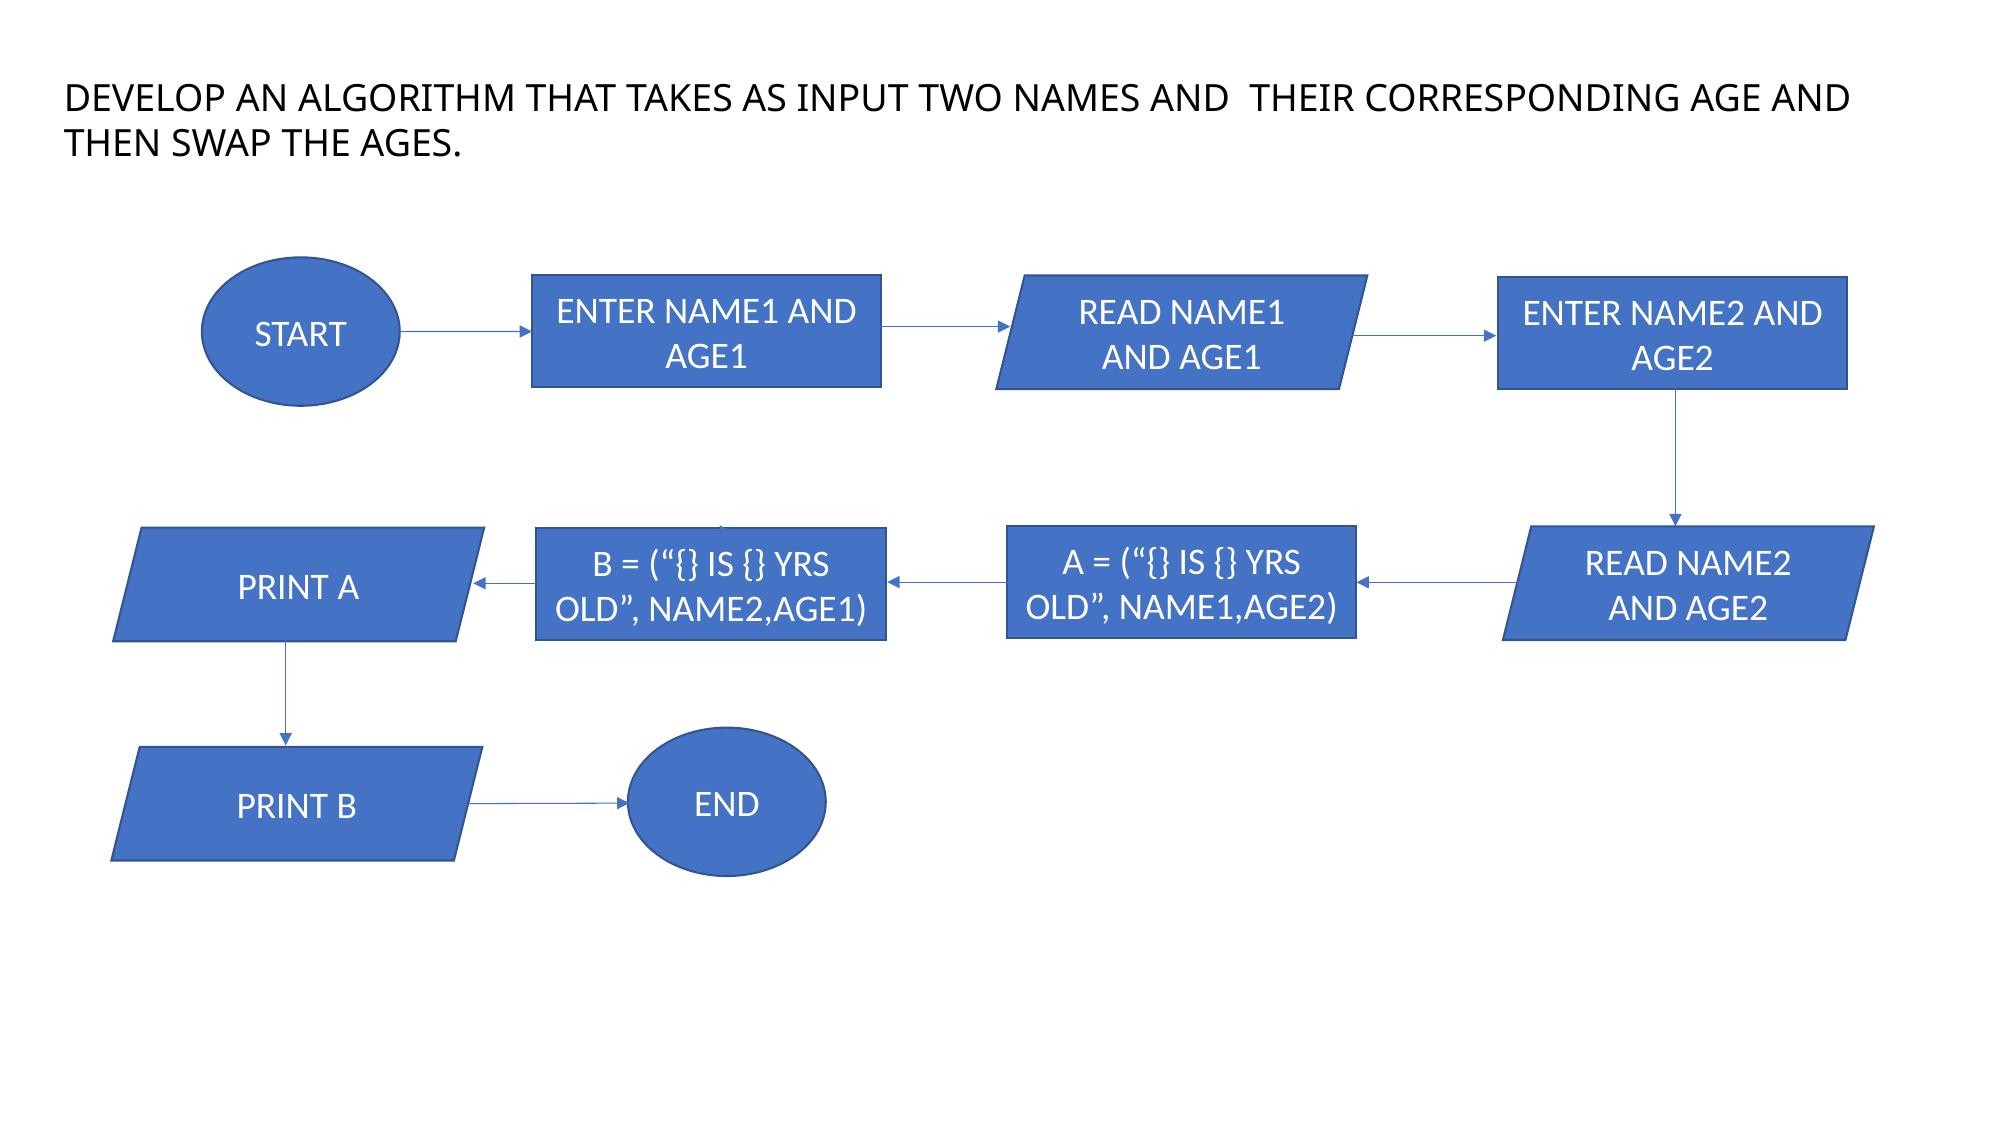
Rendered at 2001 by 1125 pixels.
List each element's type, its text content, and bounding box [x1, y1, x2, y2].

text_box START [200, 256, 401, 407]
text_box END [626, 726, 827, 878]
text_box A = (“{} IS {} YRS OLD”, NAME1,AGE2) [1006, 525, 1357, 639]
text_box ENTER NAME2 AND AGE2 [1497, 276, 1848, 390]
text_box READ NAME1 AND AGE1 [994, 274, 1369, 391]
text_box PRINT B [109, 745, 484, 862]
text_box READ NAME2 AND AGE2 [1501, 525, 1876, 642]
text_box PRINT A [111, 526, 486, 643]
text_box ENTER NAME1 AND AGE1 [531, 274, 882, 388]
text_box B = (“{} IS {} YRS OLD”, NAME2,AGE1) [535, 527, 887, 641]
text_box DEVELOP AN ALGORITHM THAT TAKES AS INPUT TWO NAMES AND THEIR CORRESPONDING AGE AND THEN SWAP THE AGES. [48, 66, 1973, 216]
